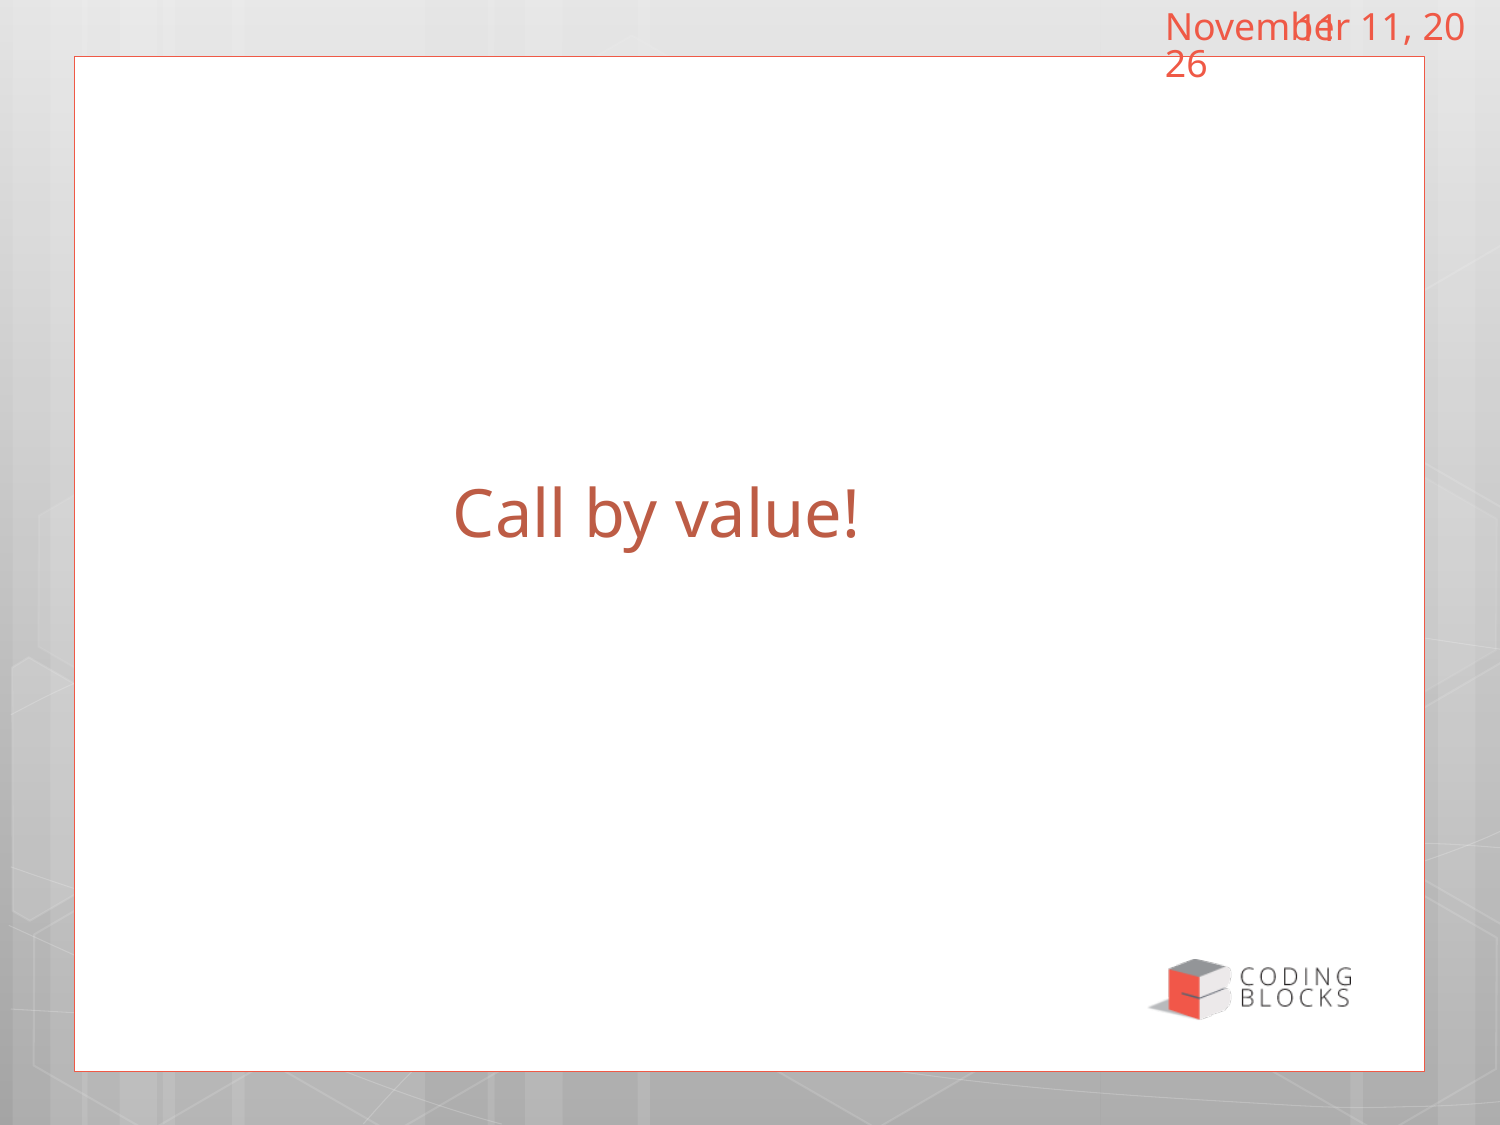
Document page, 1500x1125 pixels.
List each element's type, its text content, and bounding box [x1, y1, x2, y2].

slide_number 11 [1281, 0, 1500, 37]
picture [1146, 959, 1351, 1021]
title Call by value! [437, 464, 1500, 559]
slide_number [1149, 0, 1281, 37]
